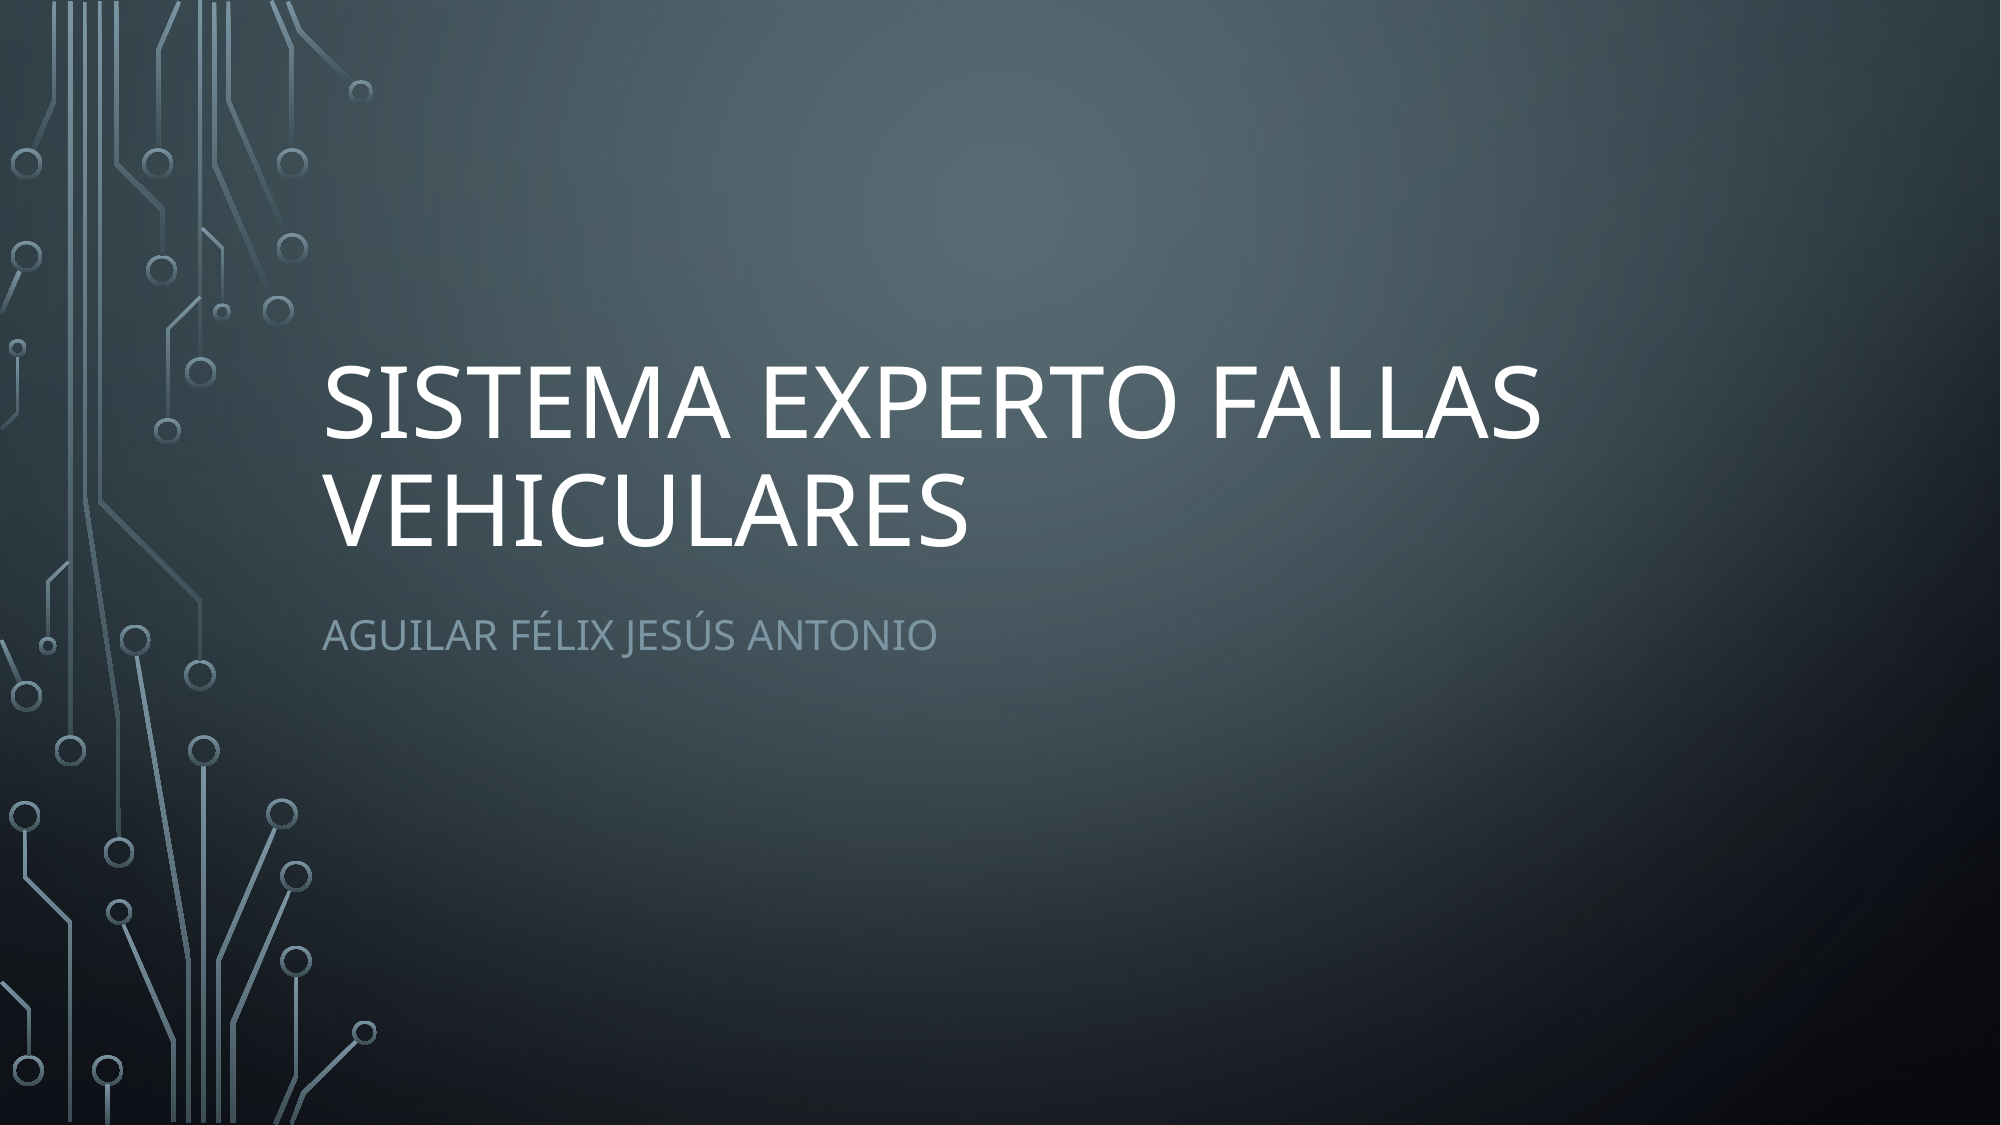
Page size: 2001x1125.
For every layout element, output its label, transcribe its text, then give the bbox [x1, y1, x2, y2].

subtitle Aguilar Félix Jesús Antonio [307, 590, 1750, 863]
title sistema experto fallas vehiculares [307, 184, 1750, 576]
